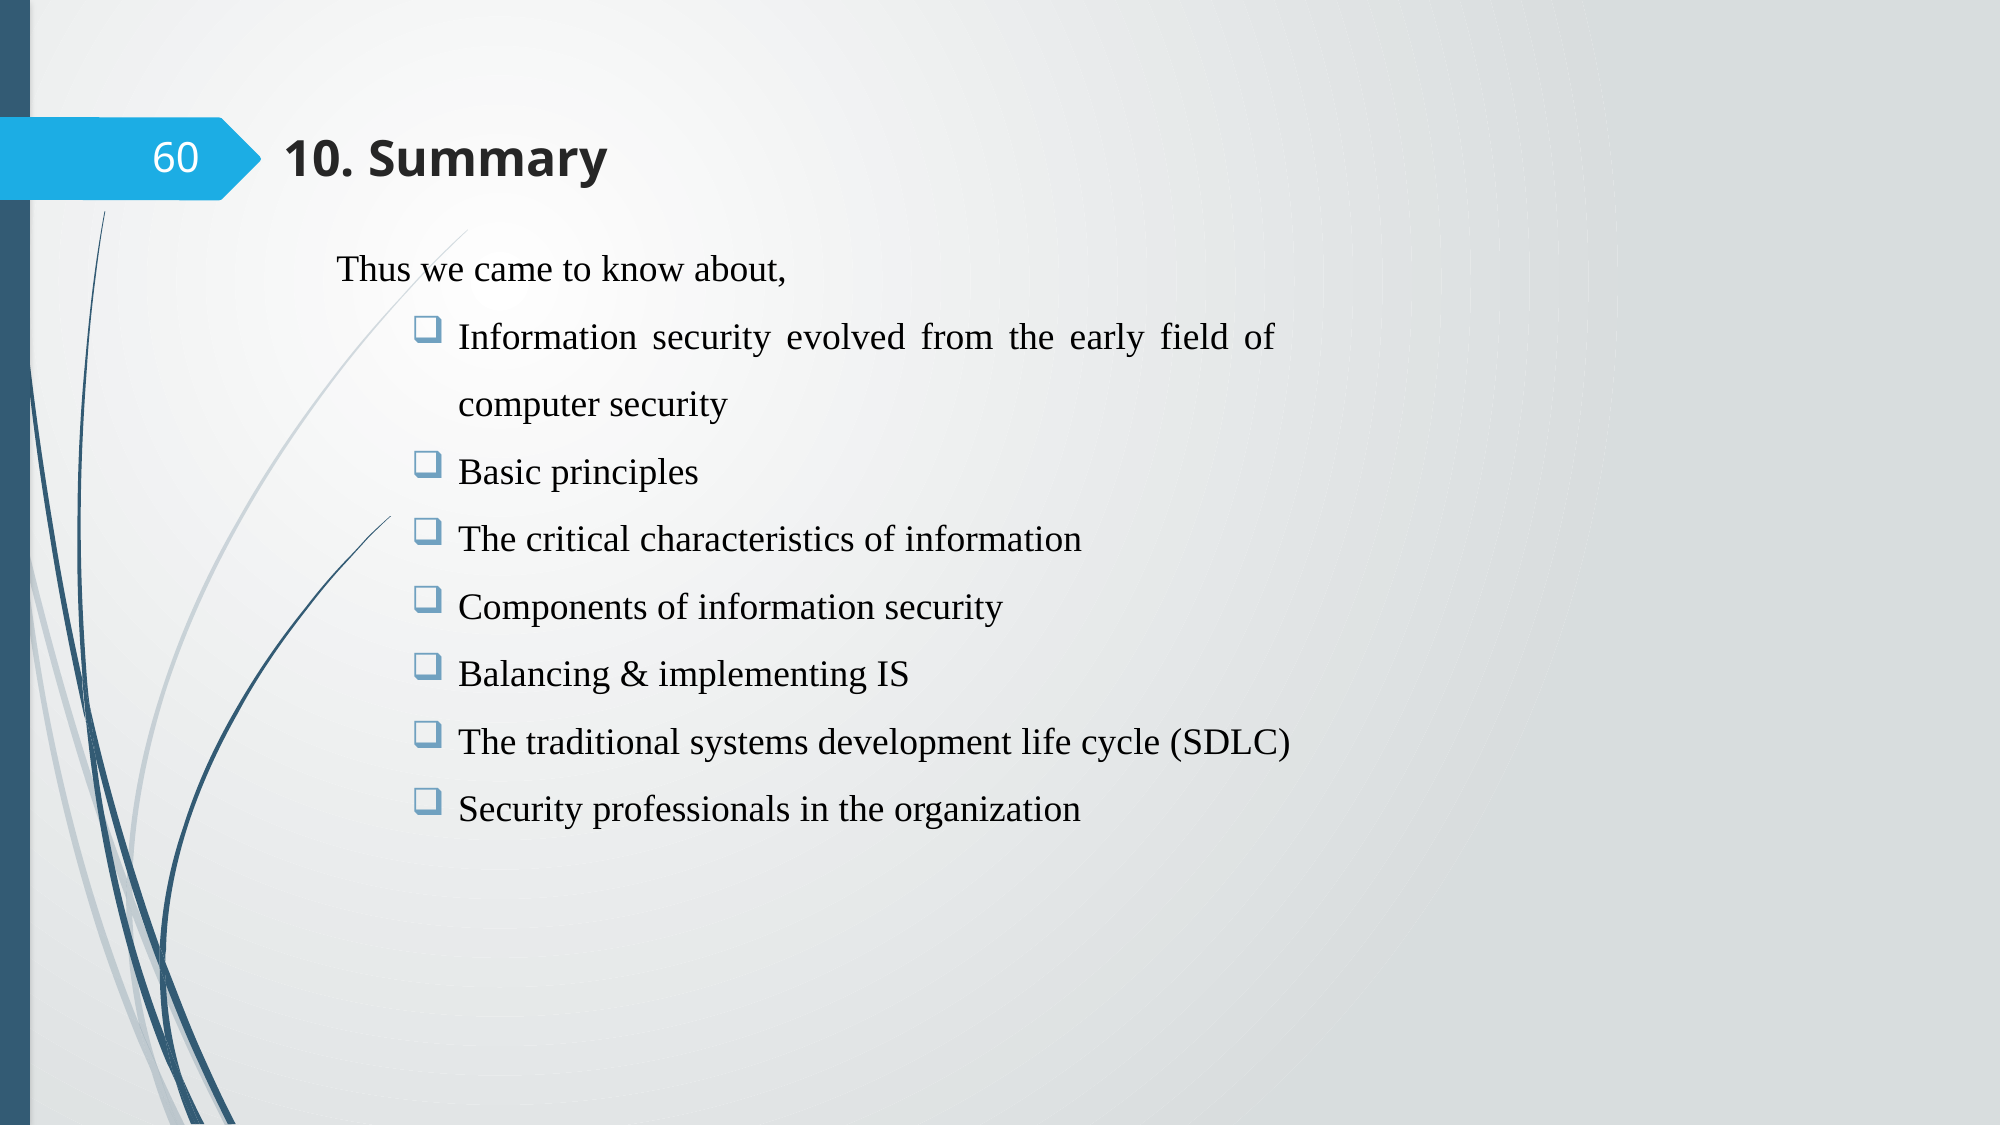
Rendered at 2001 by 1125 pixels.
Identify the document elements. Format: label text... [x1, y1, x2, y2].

slide_number 60 [87, 129, 216, 190]
text_box Thus we came to know about, Information security evolved from the early field of computer security Basic principles The critical characteristics of information Components of information security Balancing & implementing IS The traditional systems development life cycle (SDLC) Security professionals in the organization [321, 214, 1322, 837]
title 10. Summary [269, 119, 1731, 215]
